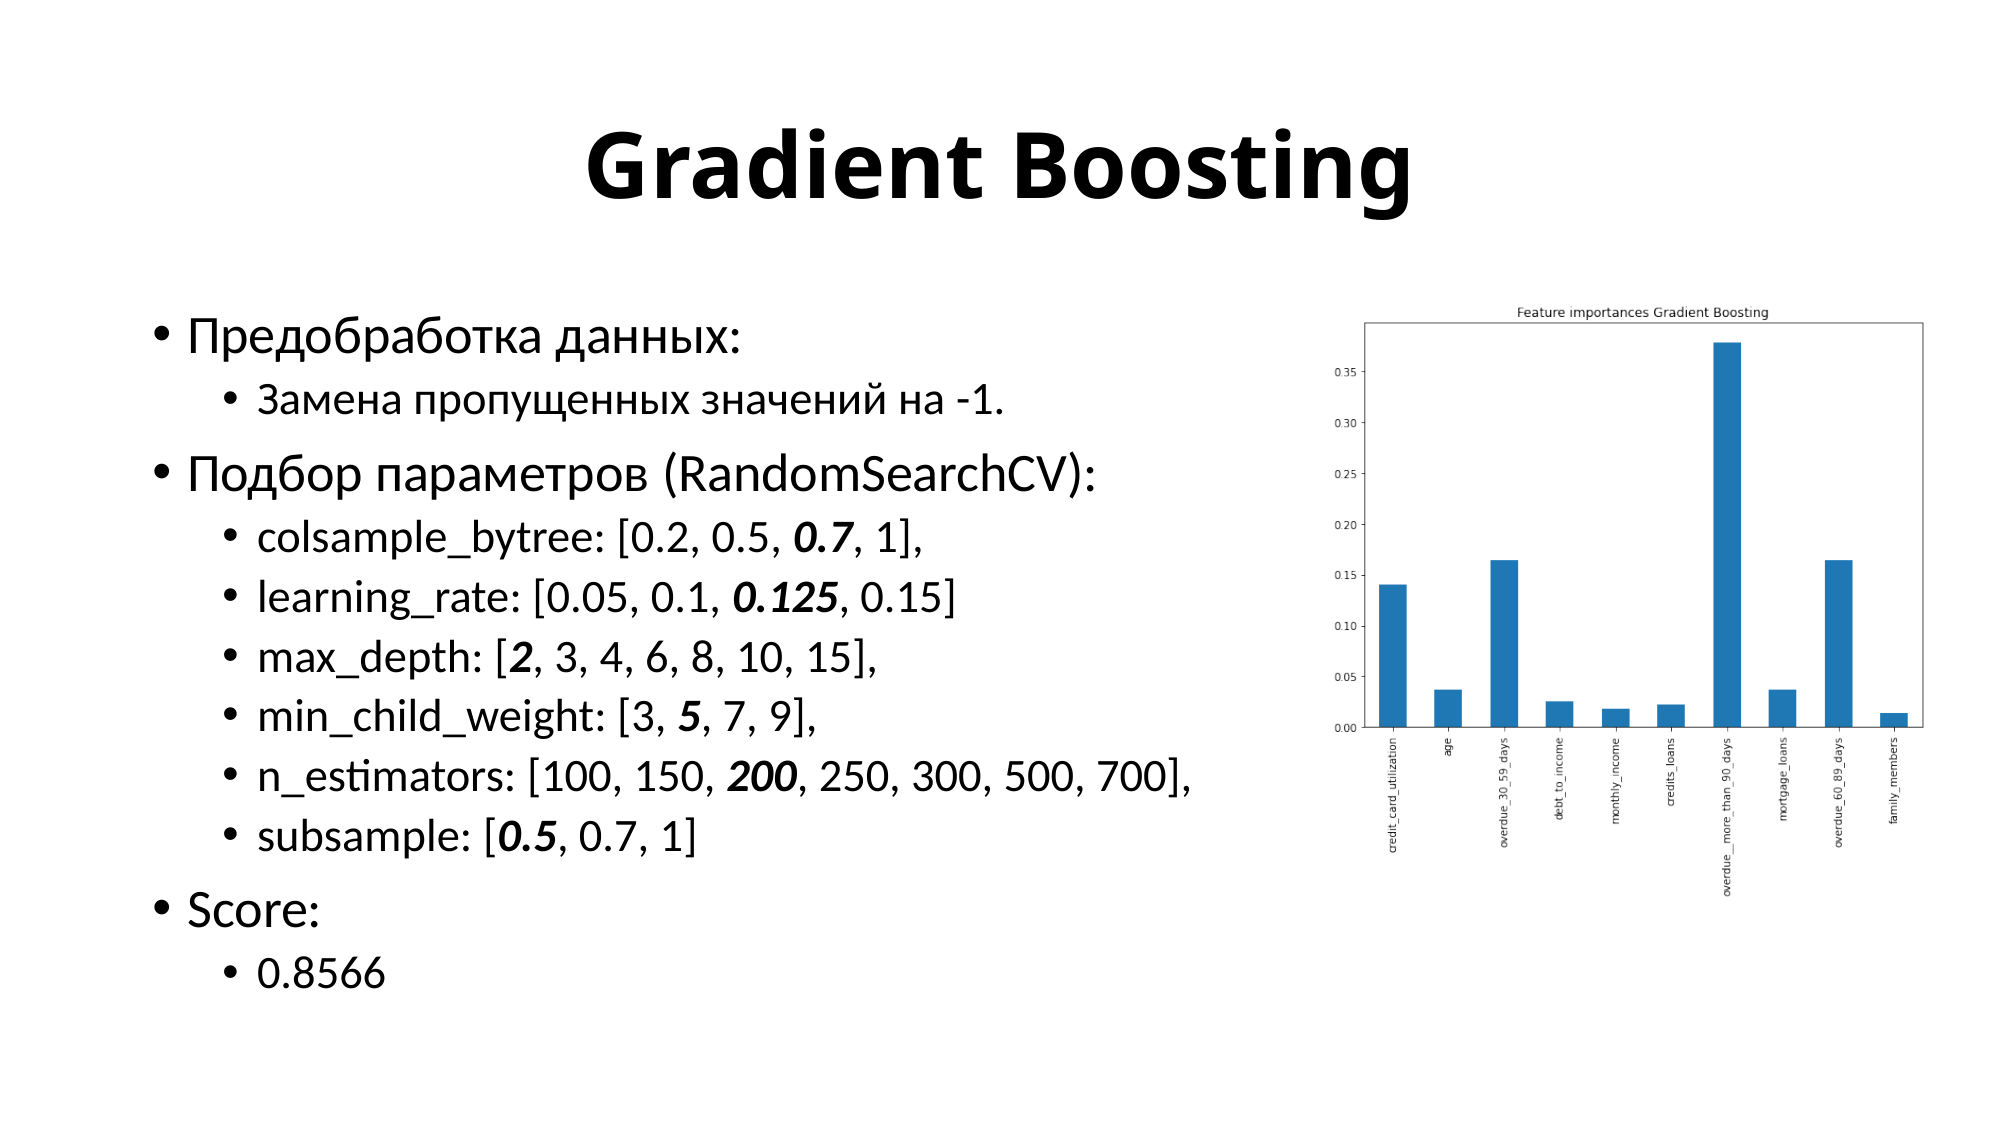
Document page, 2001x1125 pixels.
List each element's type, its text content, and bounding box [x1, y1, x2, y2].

title Gradient Boosting [137, 59, 1863, 278]
picture [1326, 299, 1929, 902]
list Предобработка данных: Замена пропущенных значений на -1. Подбор параметров (RandomSearchCV): colsample_bytree: [0.2, 0.5, 0.7, 1], learning_rate: [0.05, 0.1, 0.125, 0.15] max_depth: [2, 3, 4, 6, 8, 10, 15], min_child_weight: [3, 5, 7, 9], n_estimators: [100, 150, 200, 250, 300, 500, 700], subsample: [0.5, 0.7, 1] Score: 0.8566 [137, 299, 1863, 1014]
